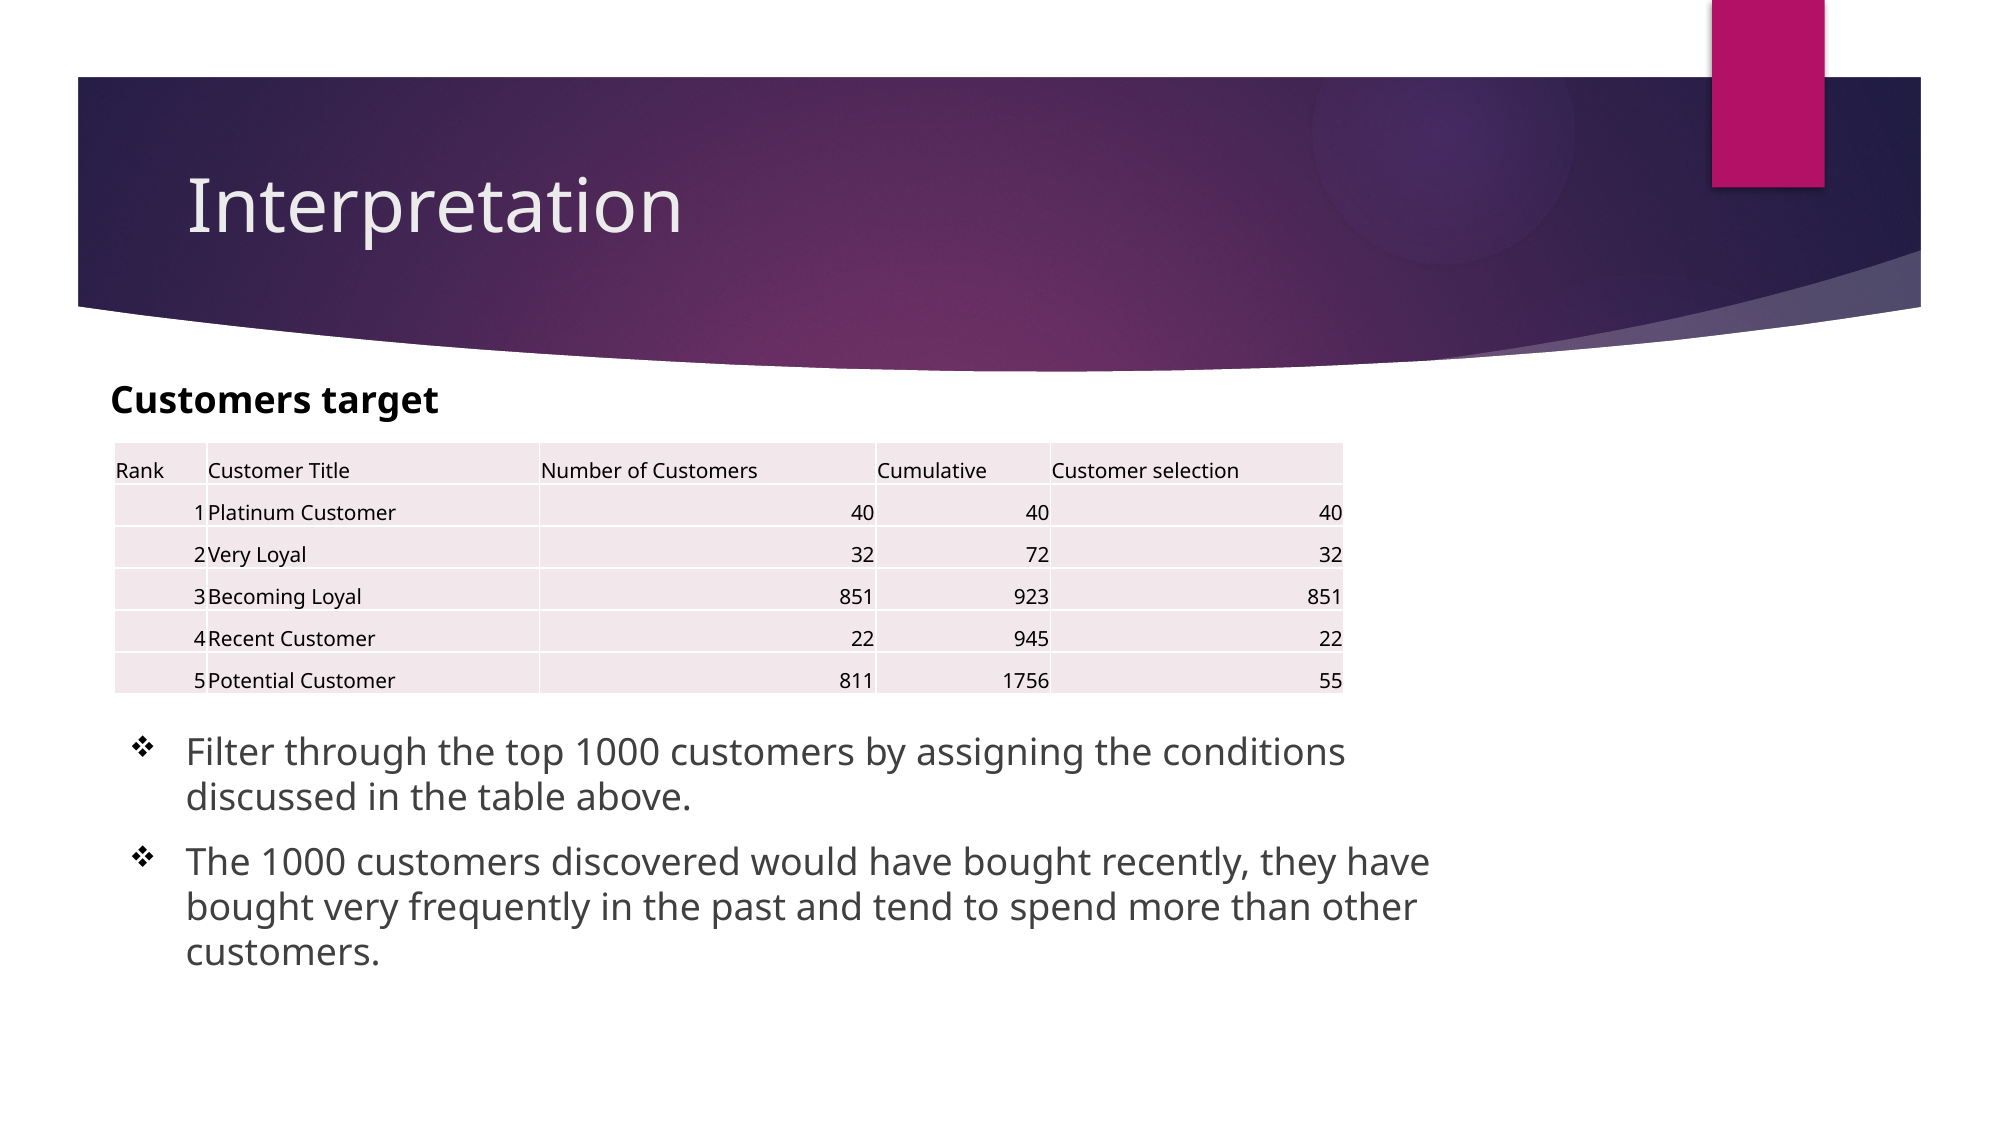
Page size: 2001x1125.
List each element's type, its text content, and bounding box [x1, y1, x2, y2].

text_box Customers target [95, 368, 1344, 429]
table_cell 32 [1051, 527, 1343, 567]
list Filter through the top 1000 customers by assigning the conditions discussed in the table above. The 1000 customers discovered would have bought recently, they have bought very frequently in the past and tend to spend more than other customers. [114, 720, 1518, 1072]
table_cell 55 [1051, 653, 1343, 693]
table_header Number of Customers [540, 443, 875, 483]
table_cell Potential Customer [208, 653, 539, 693]
table_cell 40 [540, 485, 875, 525]
table_cell Platinum Customer [208, 485, 539, 525]
table_cell 945 [877, 611, 1050, 651]
table_cell 40 [1051, 485, 1343, 525]
title Interpretation [172, 144, 1611, 261]
table_cell 3 [115, 569, 206, 609]
table_cell Becoming Loyal [208, 569, 539, 609]
table_header Customer selection [1051, 443, 1343, 483]
table_cell 811 [540, 653, 875, 693]
table_header Customer Title [208, 443, 539, 483]
table_cell 851 [540, 569, 875, 609]
table_cell 72 [877, 527, 1050, 567]
table_cell 923 [877, 569, 1050, 609]
table_cell 5 [115, 653, 206, 693]
table_cell 851 [1051, 569, 1343, 609]
table_cell 1 [115, 485, 206, 525]
table_cell 22 [1051, 611, 1343, 651]
table_header Cumulative [877, 443, 1050, 483]
table_header Rank [115, 443, 206, 483]
table_cell 2 [115, 527, 206, 567]
table_cell 1756 [877, 653, 1050, 693]
table_cell 22 [540, 611, 875, 651]
table_cell 32 [540, 527, 875, 567]
table_cell Very Loyal [208, 527, 539, 567]
table_cell Recent Customer [208, 611, 539, 651]
table_cell 40 [877, 485, 1050, 525]
table_cell 4 [115, 611, 206, 651]
